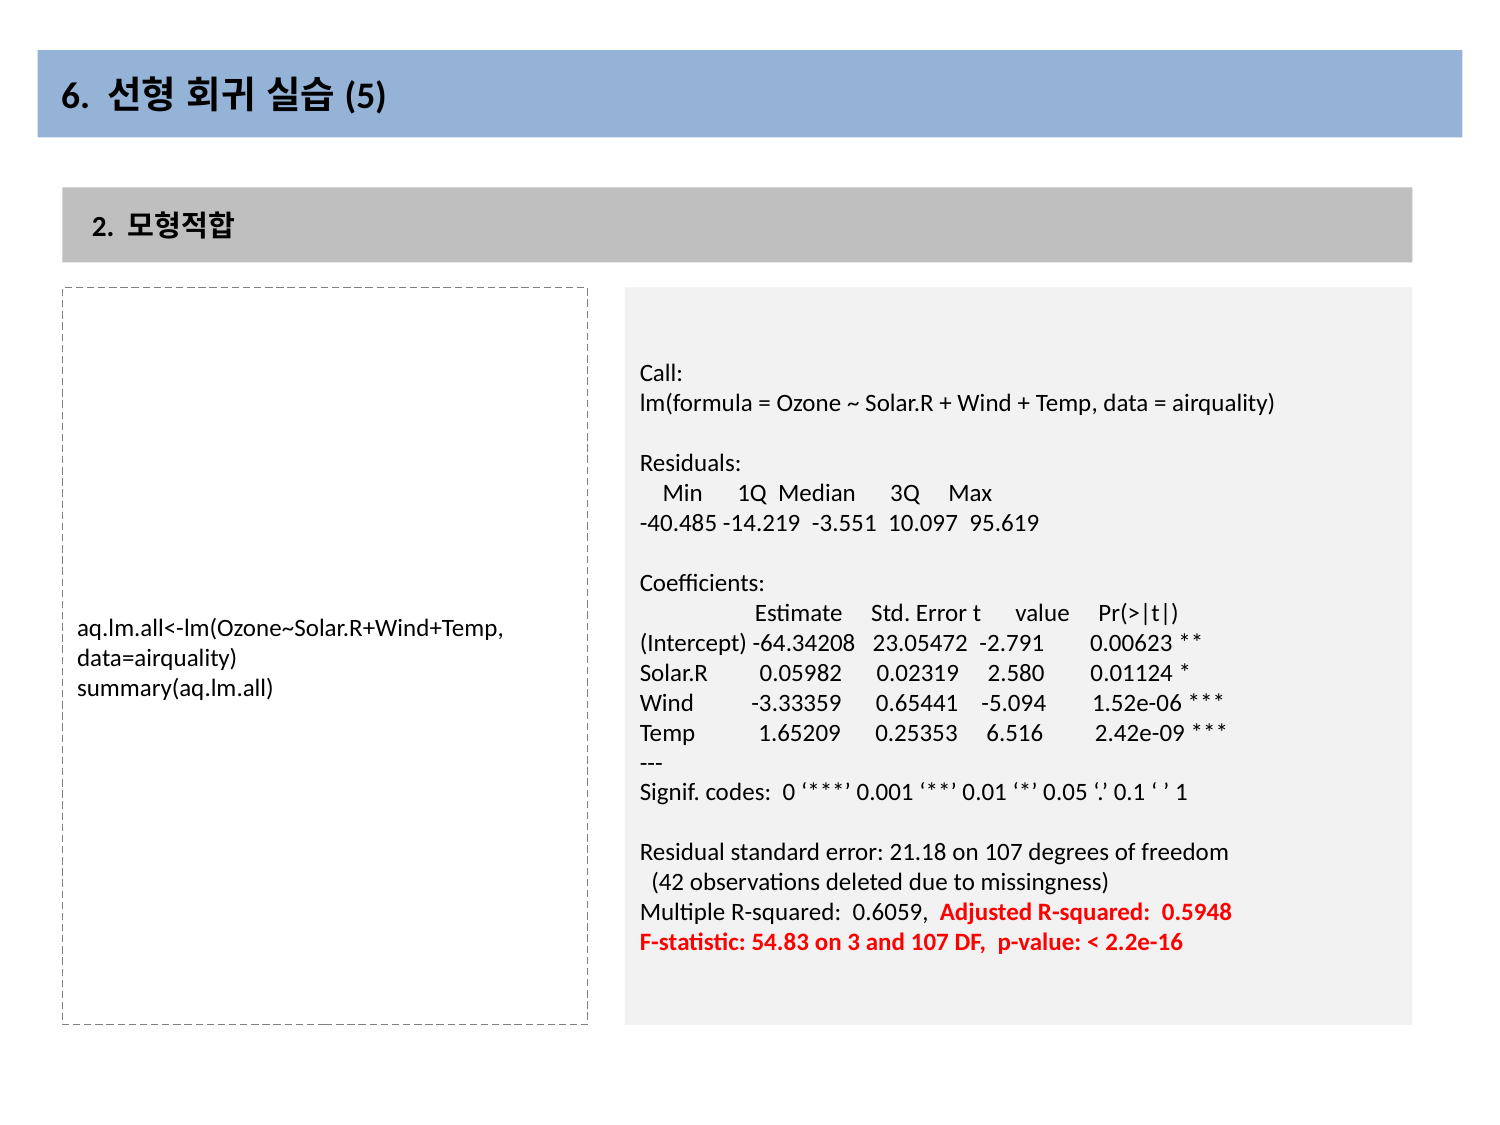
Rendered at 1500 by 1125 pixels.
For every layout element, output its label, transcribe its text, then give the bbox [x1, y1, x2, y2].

title 6. 선형 회귀 실습(5) [35, 48, 1465, 140]
text_box Call: lm(formula = Ozone ~ Solar.R + Wind + Temp, data = airquality) Residuals: Min 1Q Median 3Q Max -40.485 -14.219 -3.551 10.097 95.619 Coefficients: Estimate Std. Error t value Pr(>|t|) (Intercept) -64.34208 23.05472 -2.791 0.00623 ** Solar.R 0.05982 0.02319 2.580 0.01124 * Wind -3.33359 0.65441 -5.094 1.52e-06 *** Temp 1.65209 0.25353 6.516 2.42e-09 *** --- Signif. codes: 0 ‘***’ 0.001 ‘**’ 0.01 ‘*’ 0.05 ‘.’ 0.1 ‘ ’ 1 Residual standard error: 21.18 on 107 degrees of freedom (42 observations deleted due to missingness) Multiple R-squared: 0.6059, Adjusted R-squared: 0.5948 F-statistic: 54.83 on 3 and 107 DF, p-value: < 2.2e-16 [624, 287, 1413, 1025]
text_box 2. 모형적합 [60, 185, 1414, 264]
text_box aq.lm.all<-lm(Ozone~Solar.R+Wind+Temp, data=airquality) summary(aq.lm.all) [62, 287, 588, 1025]
